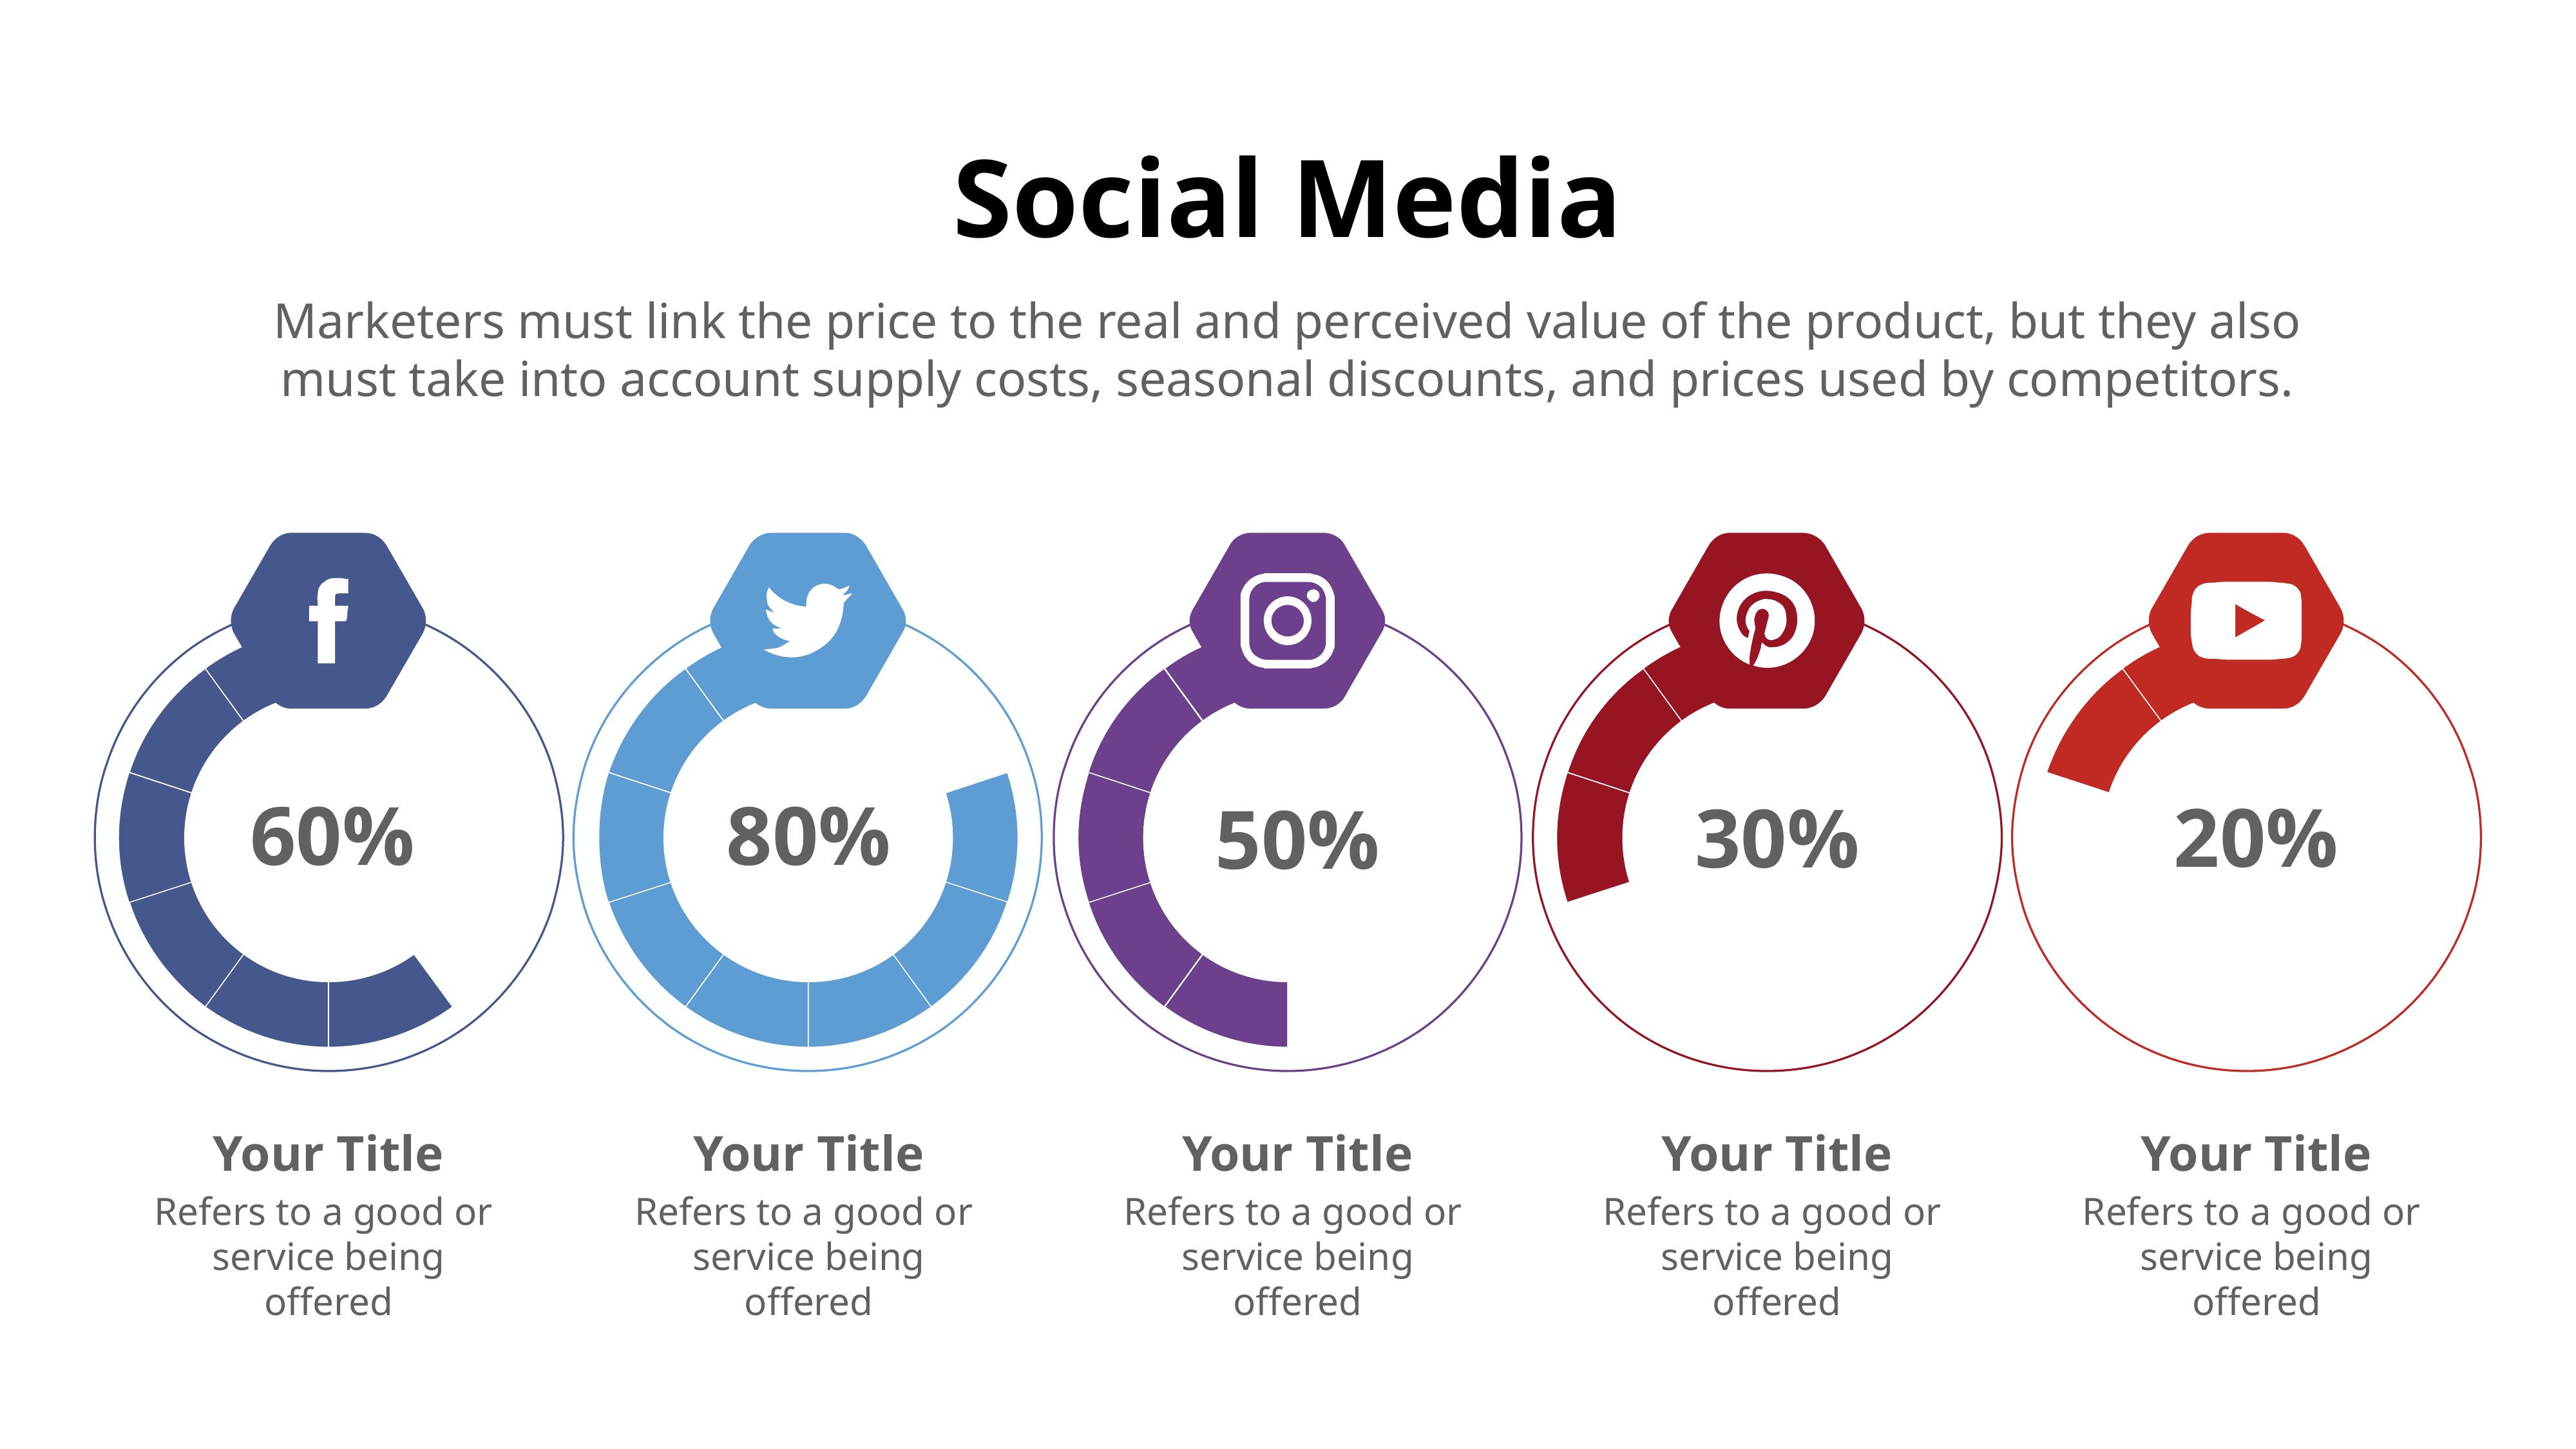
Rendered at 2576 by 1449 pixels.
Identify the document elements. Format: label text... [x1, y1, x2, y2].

text_box [309, 578, 348, 664]
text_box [136, 1118, 521, 1284]
text_box [663, 703, 953, 983]
text_box 20% [2164, 782, 2349, 889]
text_box [1719, 573, 1815, 668]
text_box [1668, 533, 1865, 709]
text_box [573, 625, 1042, 1072]
text_box Social Media [944, 125, 1632, 264]
text_box Marketers must link the price to the real and perceived value of the product, but they also must take into account supply costs, seasonal discounts, and prices used by competitors. [259, 285, 2317, 412]
text_box [1622, 703, 1912, 983]
text_box 60% [240, 780, 425, 887]
text_box [710, 533, 906, 709]
text_box [2012, 625, 2481, 1072]
text_box [1143, 703, 1432, 983]
text_box [2191, 582, 2302, 660]
text_box [1532, 625, 2002, 1072]
text_box 50% [1205, 784, 1390, 890]
text_box [184, 703, 474, 983]
text_box 30% [1685, 782, 1869, 889]
text_box 80% [716, 780, 901, 887]
text_box [1240, 573, 1335, 668]
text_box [1585, 1118, 1969, 1284]
text_box [231, 533, 426, 709]
text_box [1053, 625, 1522, 1072]
text_box [95, 625, 564, 1072]
text_box [1189, 533, 1386, 709]
text_box [763, 583, 853, 658]
text_box [2148, 533, 2344, 709]
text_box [1105, 1118, 1490, 1284]
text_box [616, 1118, 1001, 1284]
text_box [1306, 589, 1320, 602]
text_box [1263, 596, 1312, 645]
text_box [2064, 1118, 2449, 1284]
text_box [2101, 703, 2391, 983]
